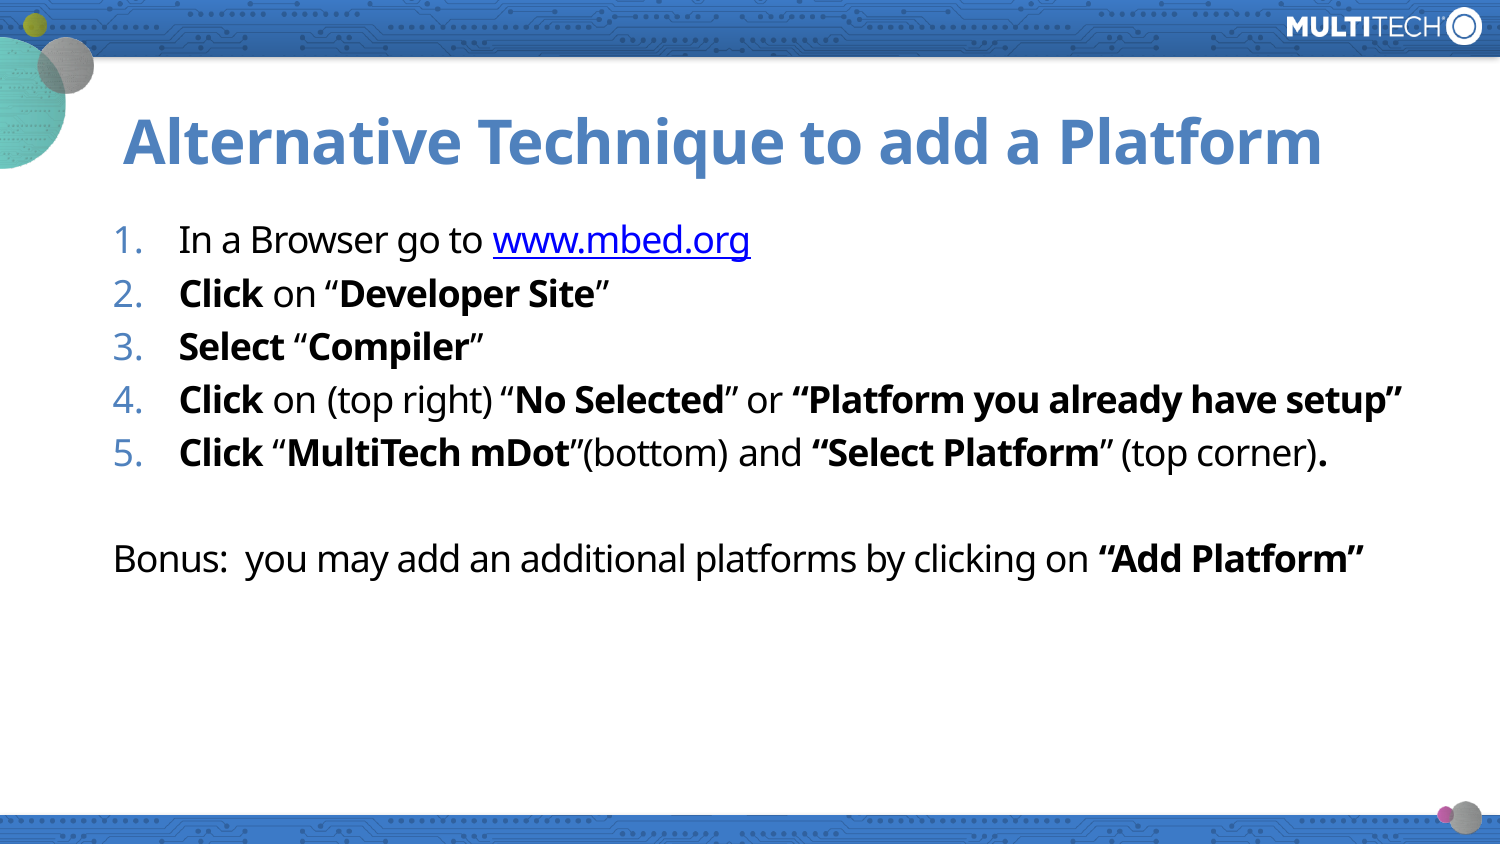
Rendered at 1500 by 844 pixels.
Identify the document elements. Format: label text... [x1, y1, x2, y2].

picture [0, 0, 1500, 169]
title Alternative Technique to add a Platform [87, 71, 1475, 213]
picture [0, 801, 1500, 844]
list In a Browser go to www.mbed.org Click on “Developer Site” Select “Compiler” Click on (top right) “No Selected” or “Platform you already have setup” Click “MultiTech mDot”(bottom) and “Select Platform” (top corner). Bonus: you may add an additional platforms by clicking on “Add Platform” [75, 209, 1463, 772]
